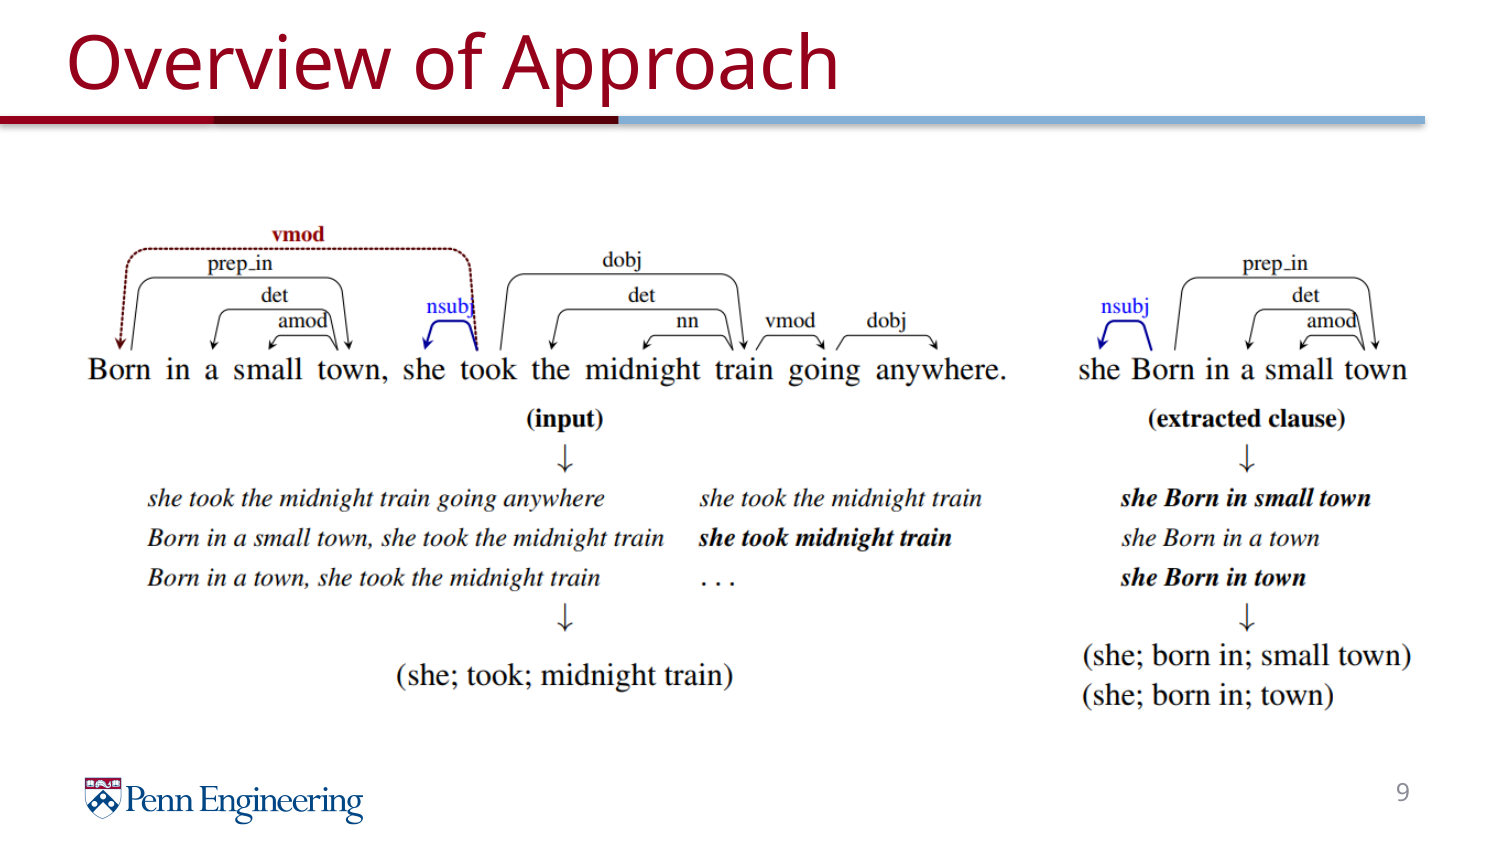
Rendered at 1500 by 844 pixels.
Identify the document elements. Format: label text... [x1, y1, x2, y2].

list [70, 185, 1421, 716]
title Overview of Approach [50, 2, 1401, 117]
slide_number 9 [1074, 770, 1425, 816]
picture [75, 770, 372, 828]
